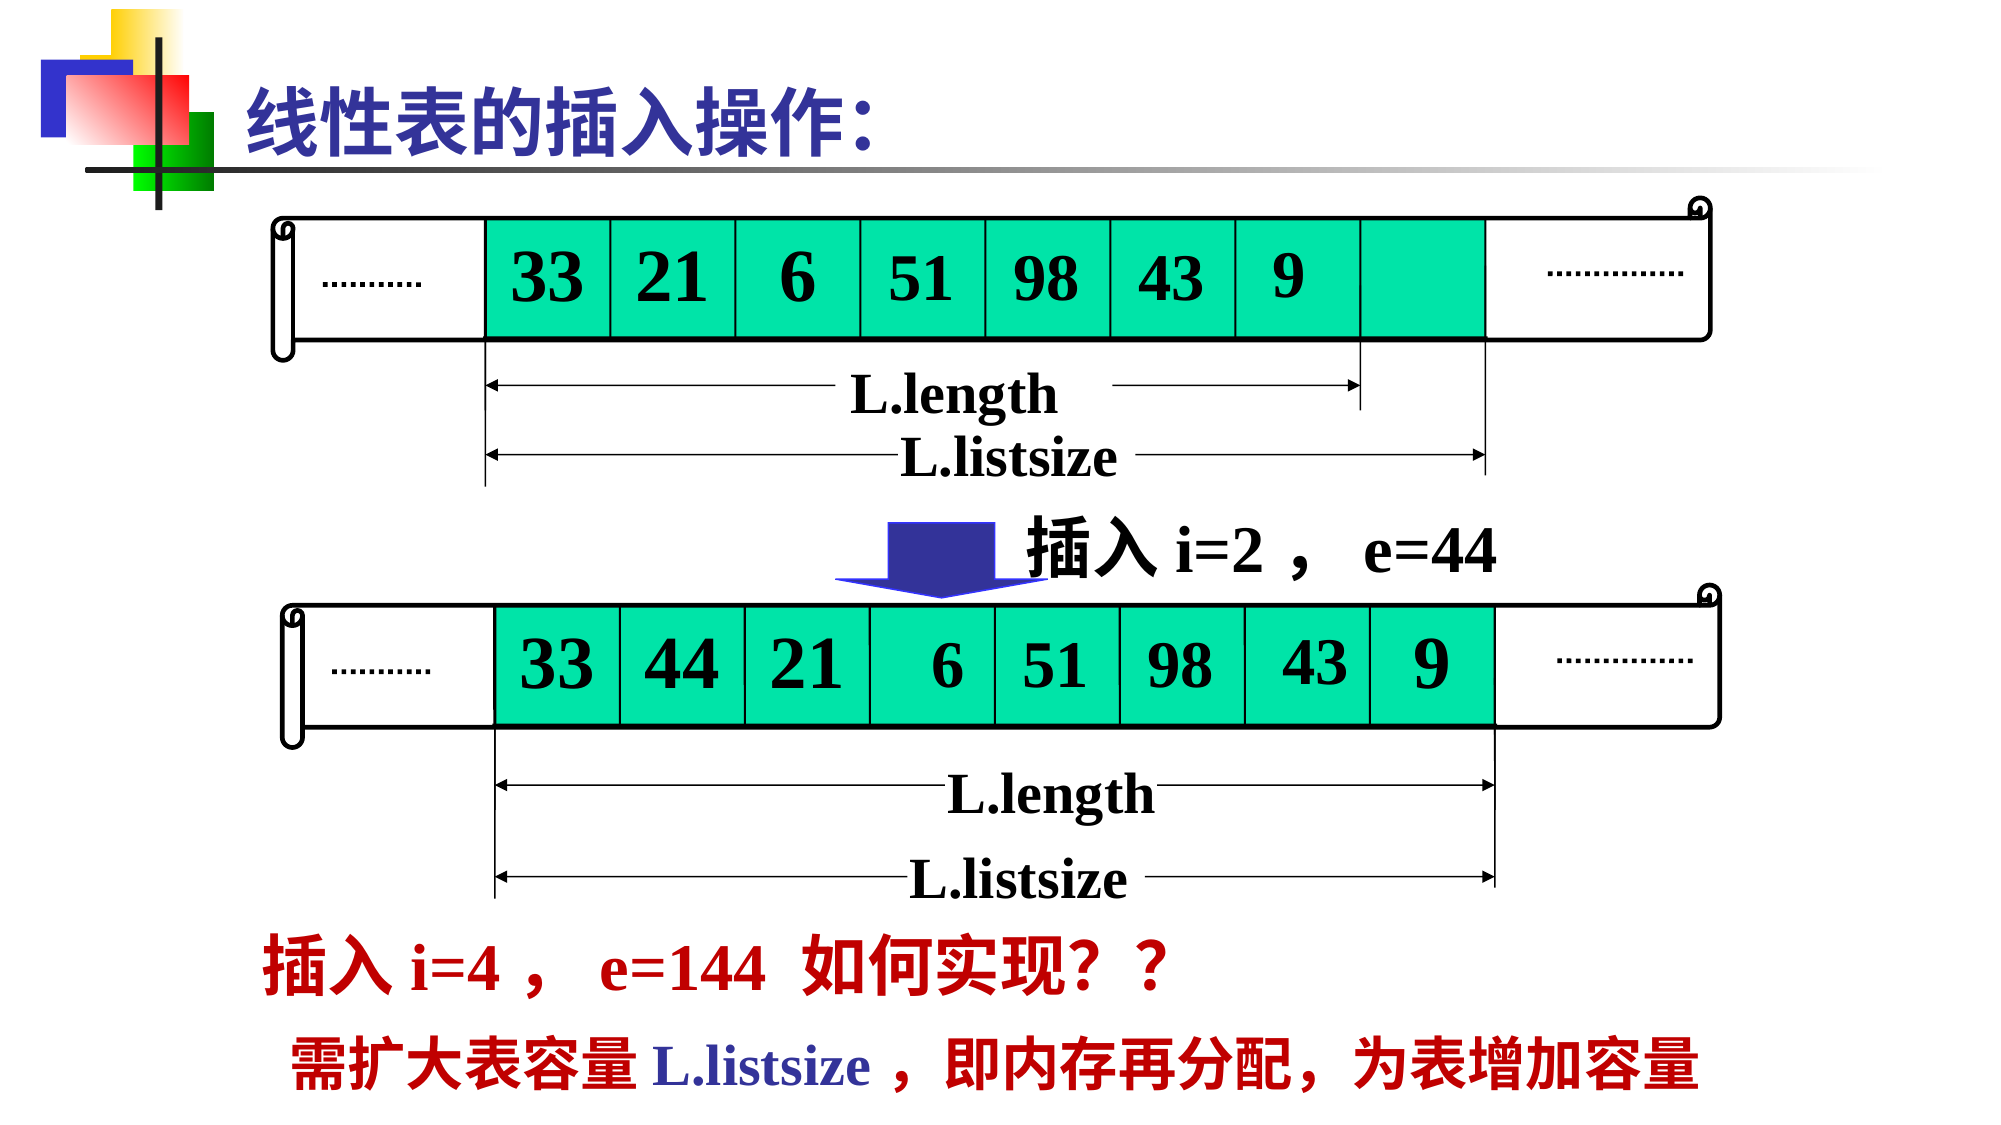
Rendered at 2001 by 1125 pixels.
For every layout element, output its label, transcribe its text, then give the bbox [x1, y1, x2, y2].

text_box 需扩大表容量L.listsize，即内存再分配，为表增加容量 [274, 1028, 1760, 1106]
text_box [835, 507, 1492, 583]
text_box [281, 584, 1720, 918]
text_box 线性表的插入操作： [229, 67, 1505, 193]
text_box 插入i=4，e=144 如何实现？？ [246, 925, 1216, 1013]
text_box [272, 197, 1711, 496]
